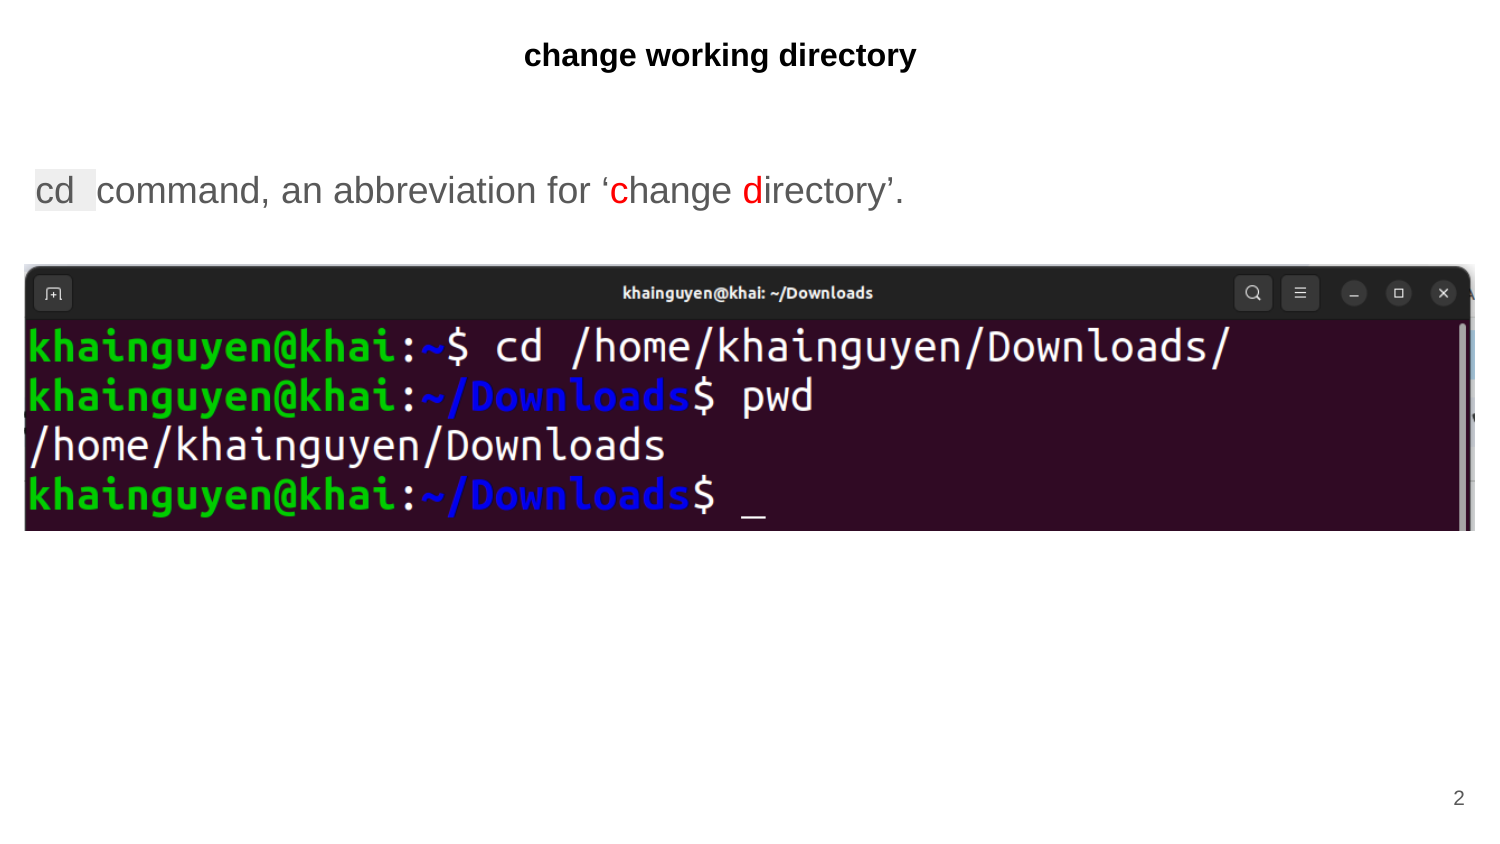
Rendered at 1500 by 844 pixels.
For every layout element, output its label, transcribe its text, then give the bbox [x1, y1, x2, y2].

text_box cd command, an abbreviation for ‘change directory’. [20, 150, 1088, 226]
title change working directory [508, 19, 992, 114]
slide_number ‹#› [1389, 764, 1480, 830]
picture [24, 263, 1476, 531]
